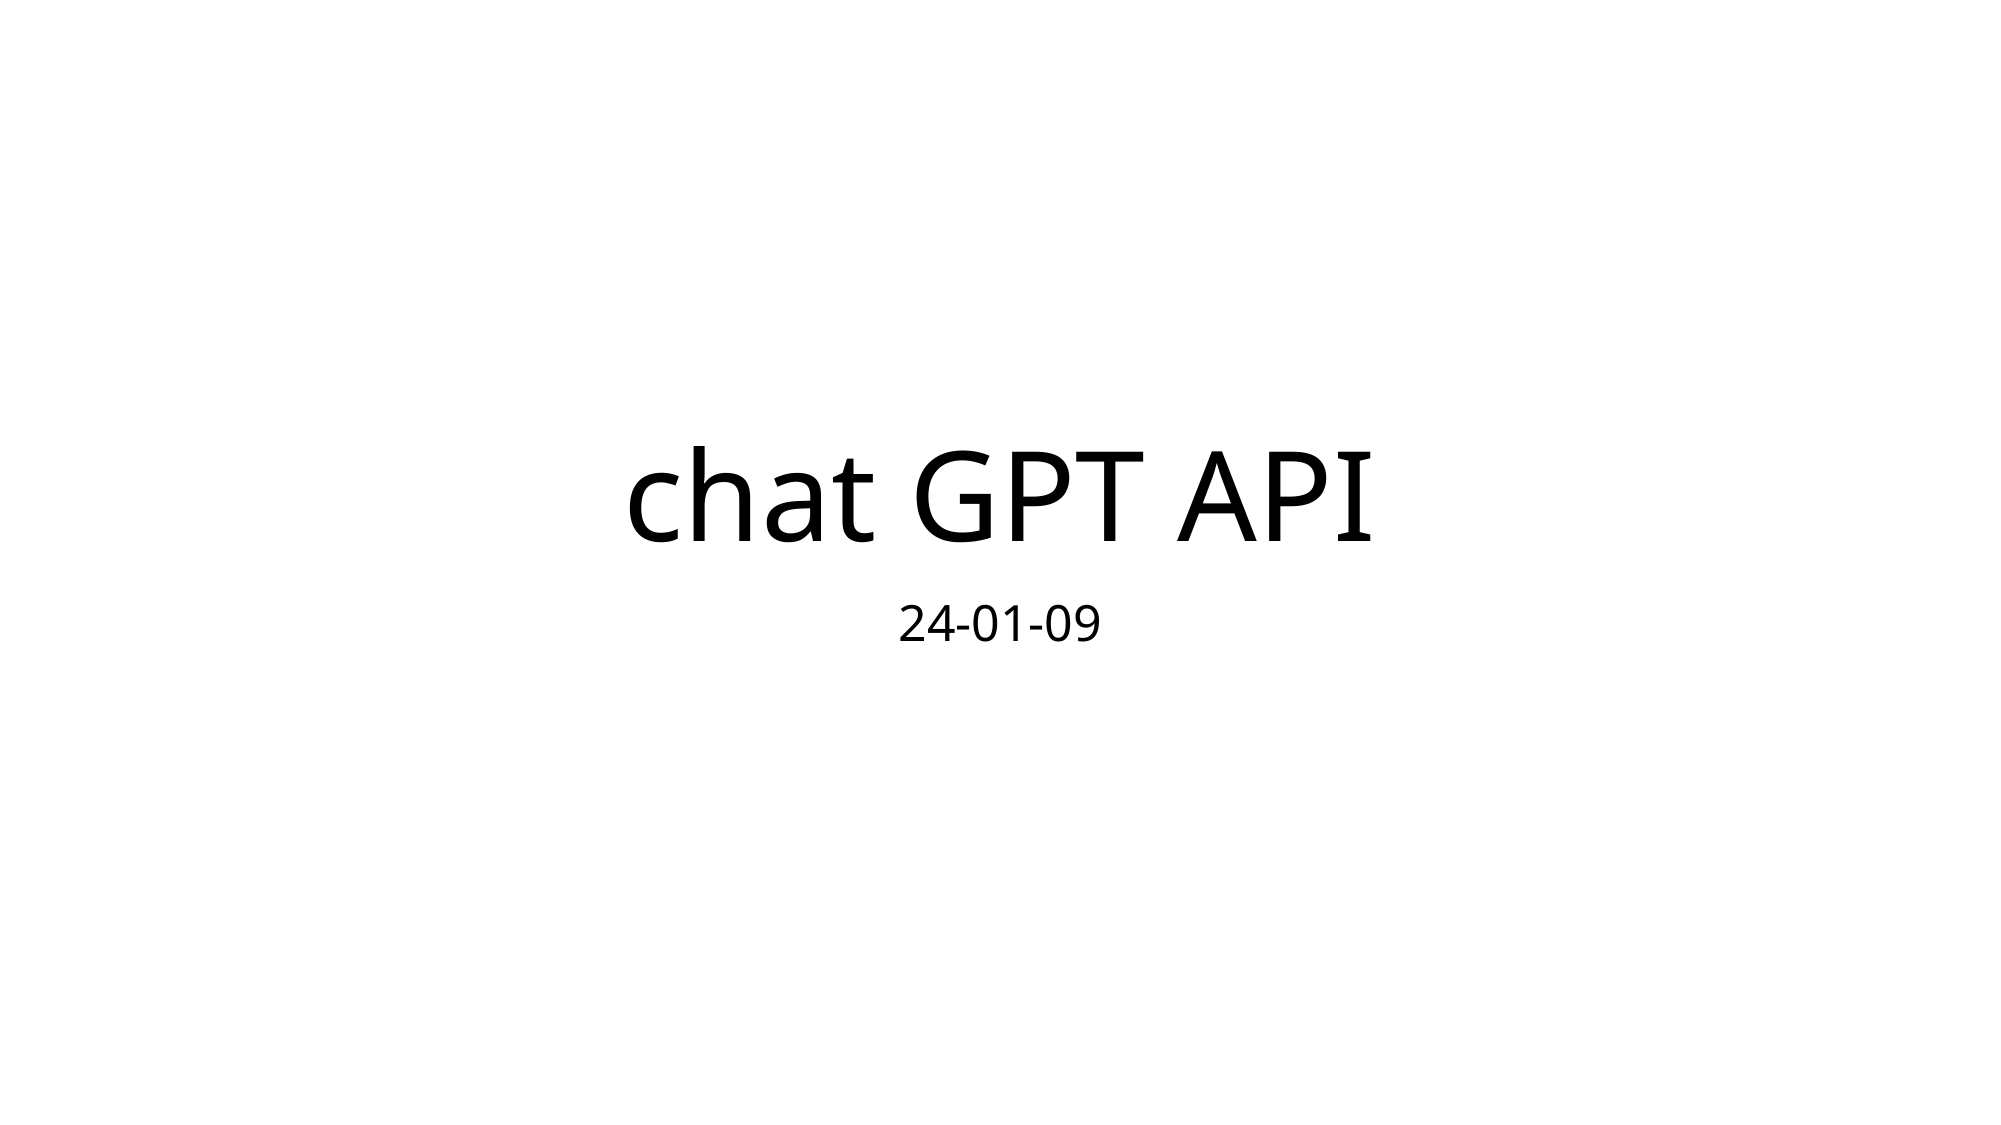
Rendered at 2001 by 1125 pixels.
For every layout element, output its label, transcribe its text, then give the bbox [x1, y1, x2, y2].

title chat GPT API [249, 184, 1750, 576]
subtitle 24-01-09 [249, 590, 1750, 863]
